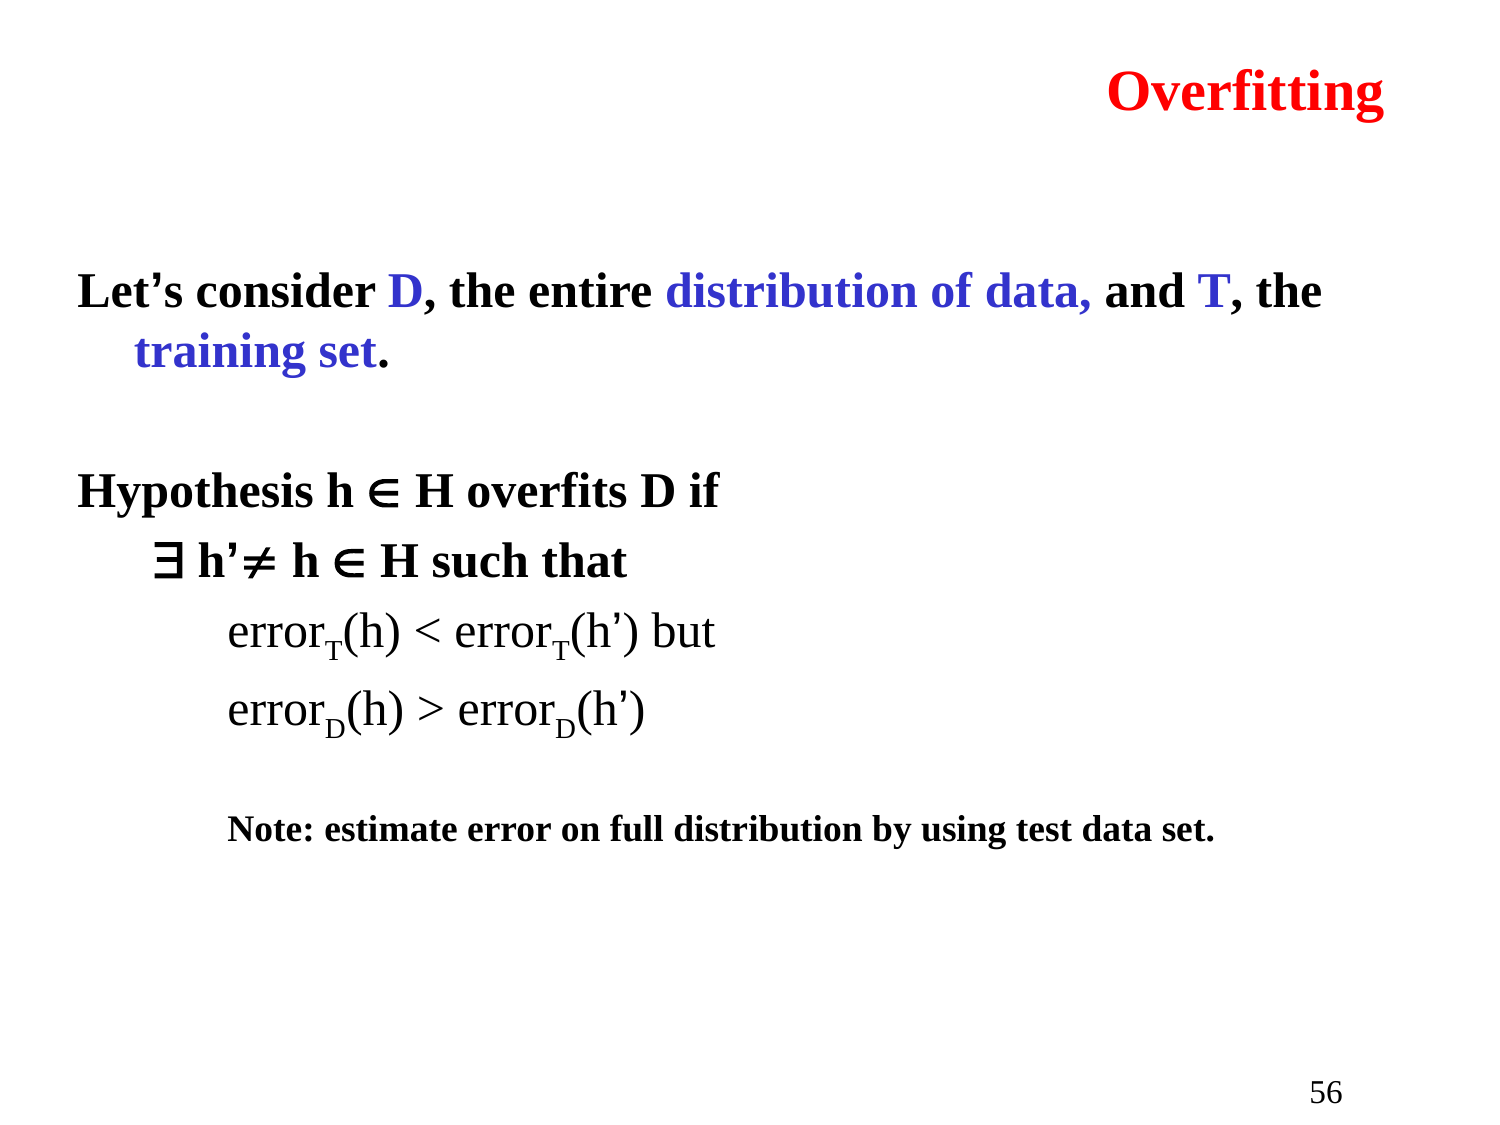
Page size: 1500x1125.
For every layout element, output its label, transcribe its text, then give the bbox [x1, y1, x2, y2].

title Overfitting [174, 0, 1400, 175]
list Let’s consider D, the entire distribution of data, and T, the training set. Hypothesis h  H overfits D if  h’ h  H such that errorT(h) < errorT(h’) but errorD(h) > errorD(h’) Note: estimate error on full distribution by using test data set. [62, 249, 1438, 925]
